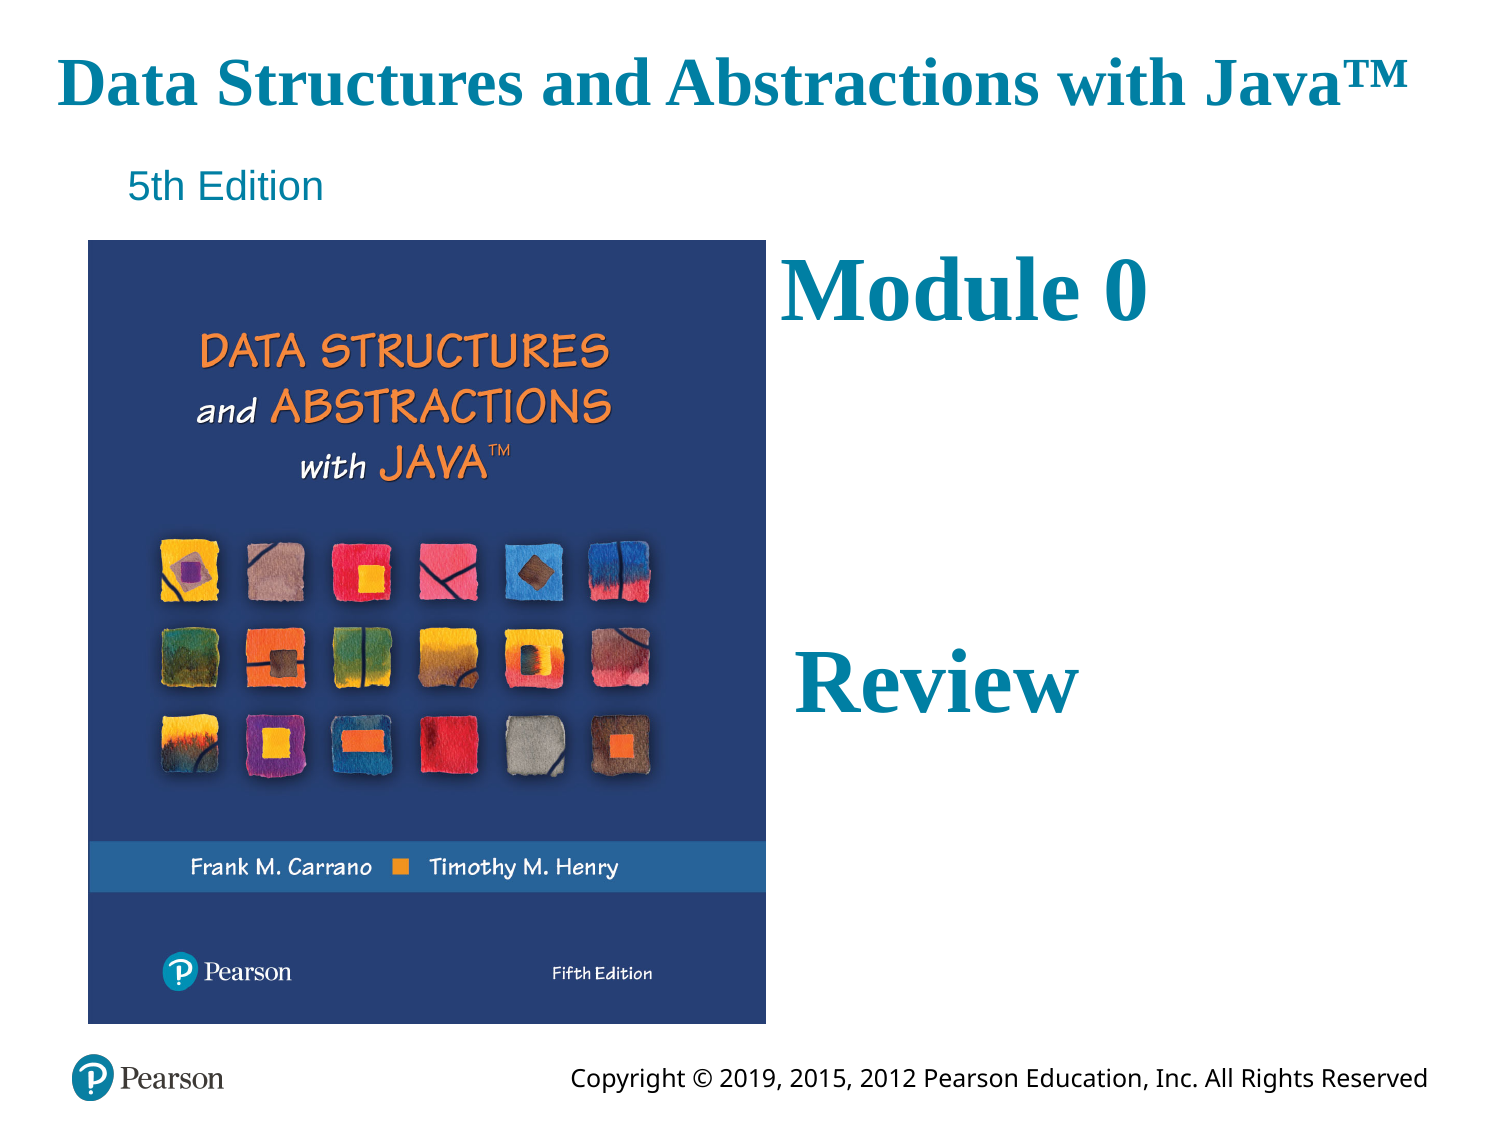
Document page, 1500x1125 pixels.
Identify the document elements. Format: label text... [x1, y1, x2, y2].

list 5th Edition [126, 158, 728, 223]
picture [98, 1054, 224, 1101]
text_box Module 0 [765, 179, 1366, 354]
picture [80, 1063, 106, 1088]
picture [88, 239, 766, 1024]
picture [72, 1054, 88, 1070]
picture [72, 1087, 83, 1101]
title Data Structures and Abstractions with Java™ [41, 0, 1440, 135]
text_box Review [779, 405, 1413, 746]
